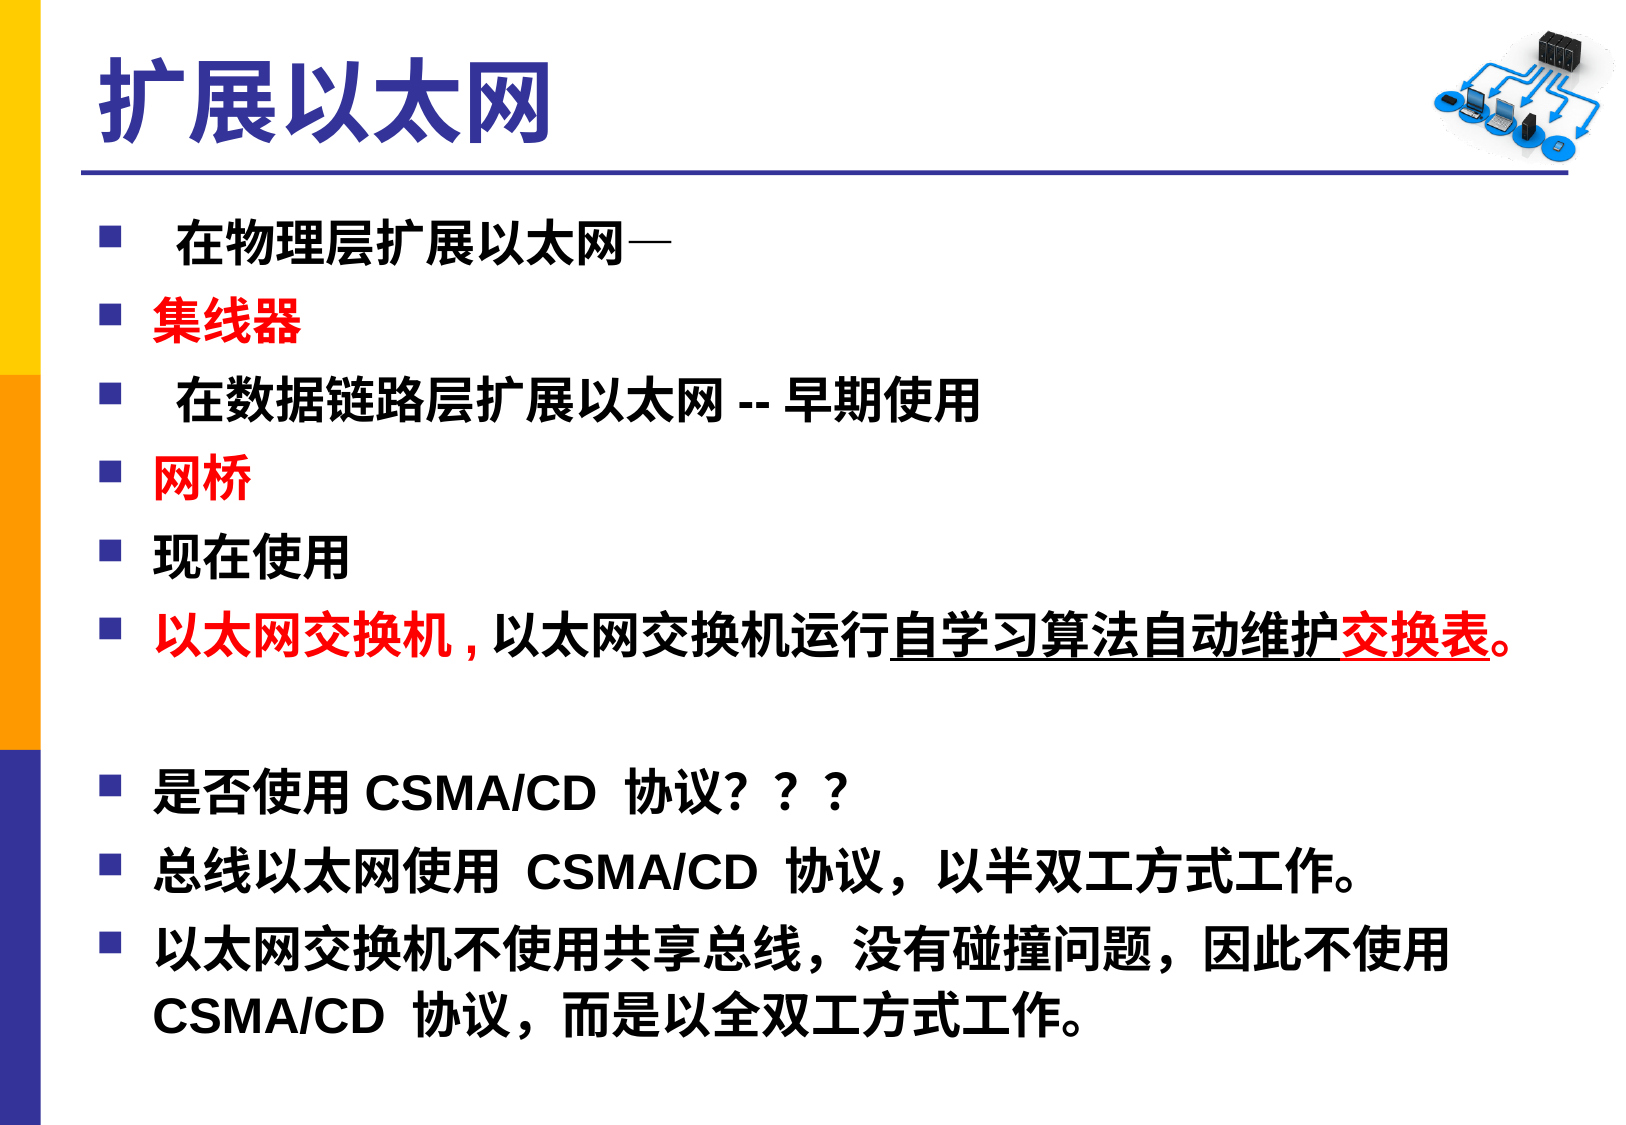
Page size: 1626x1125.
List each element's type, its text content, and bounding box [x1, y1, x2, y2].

picture [1431, 30, 1616, 165]
list 在物理层扩展以太网— 集线器 在数据链路层扩展以太网--早期使用 网桥 现在使用 以太网交换机,以太网交换机运行自学习算法自动维护交换表。 是否使用CSMA/CD 协议？？？ 总线以太网使用 CSMA/CD 协议，以半双工方式工作。 以太网交换机不使用共享总线，没有碰撞问题，因此不使用 CSMA/CD 协议，而是以全双工方式工作。 [81, 197, 1569, 1008]
title 扩展以太网 [81, 30, 1569, 161]
